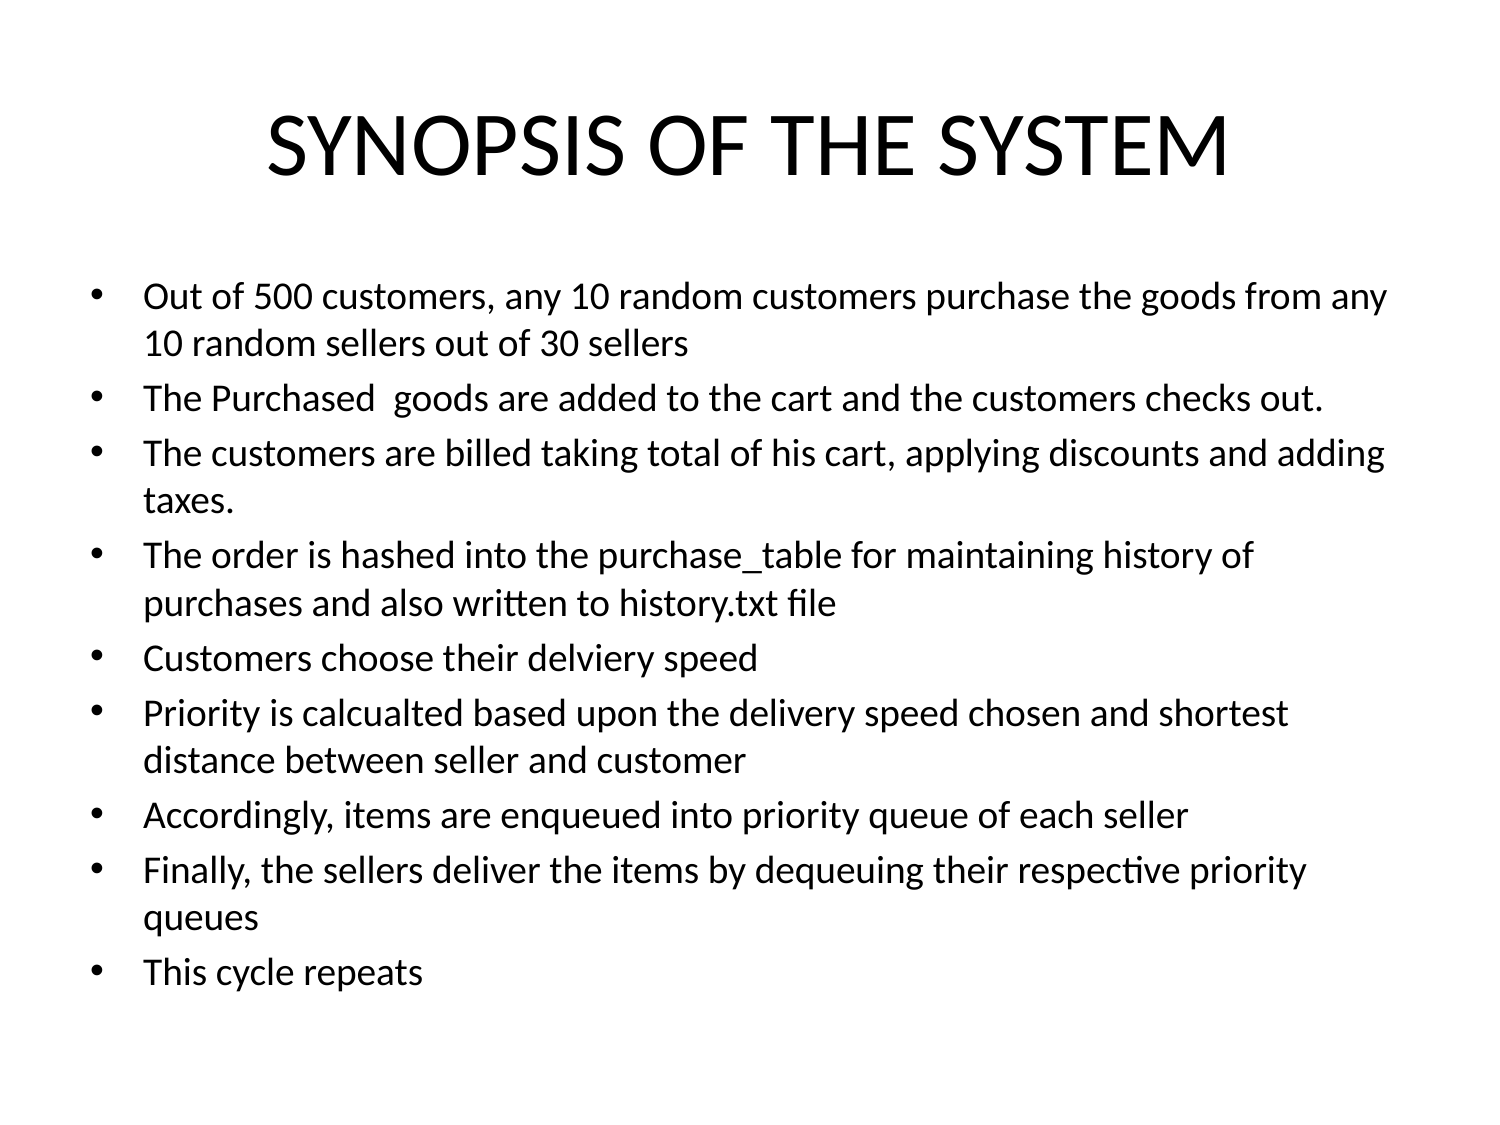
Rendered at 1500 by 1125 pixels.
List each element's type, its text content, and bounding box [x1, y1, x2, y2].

list Out of 500 customers, any 10 random customers purchase the goods from any 10 random sellers out of 30 sellers The Purchased goods are added to the cart and the customers checks out. The customers are billed taking total of his cart, applying discounts and adding taxes. The order is hashed into the purchase_table for maintaining history of purchases and also written to history.txt file Customers choose their delviery speed Priority is calcualted based upon the delivery speed chosen and shortest distance between seller and customer Accordingly, items are enqueued into priority queue of each seller Finally, the sellers deliver the items by dequeuing their respective priority queues This cycle repeats [75, 262, 1425, 1005]
title SYNOPSIS OF THE SYSTEM [75, 45, 1425, 233]
